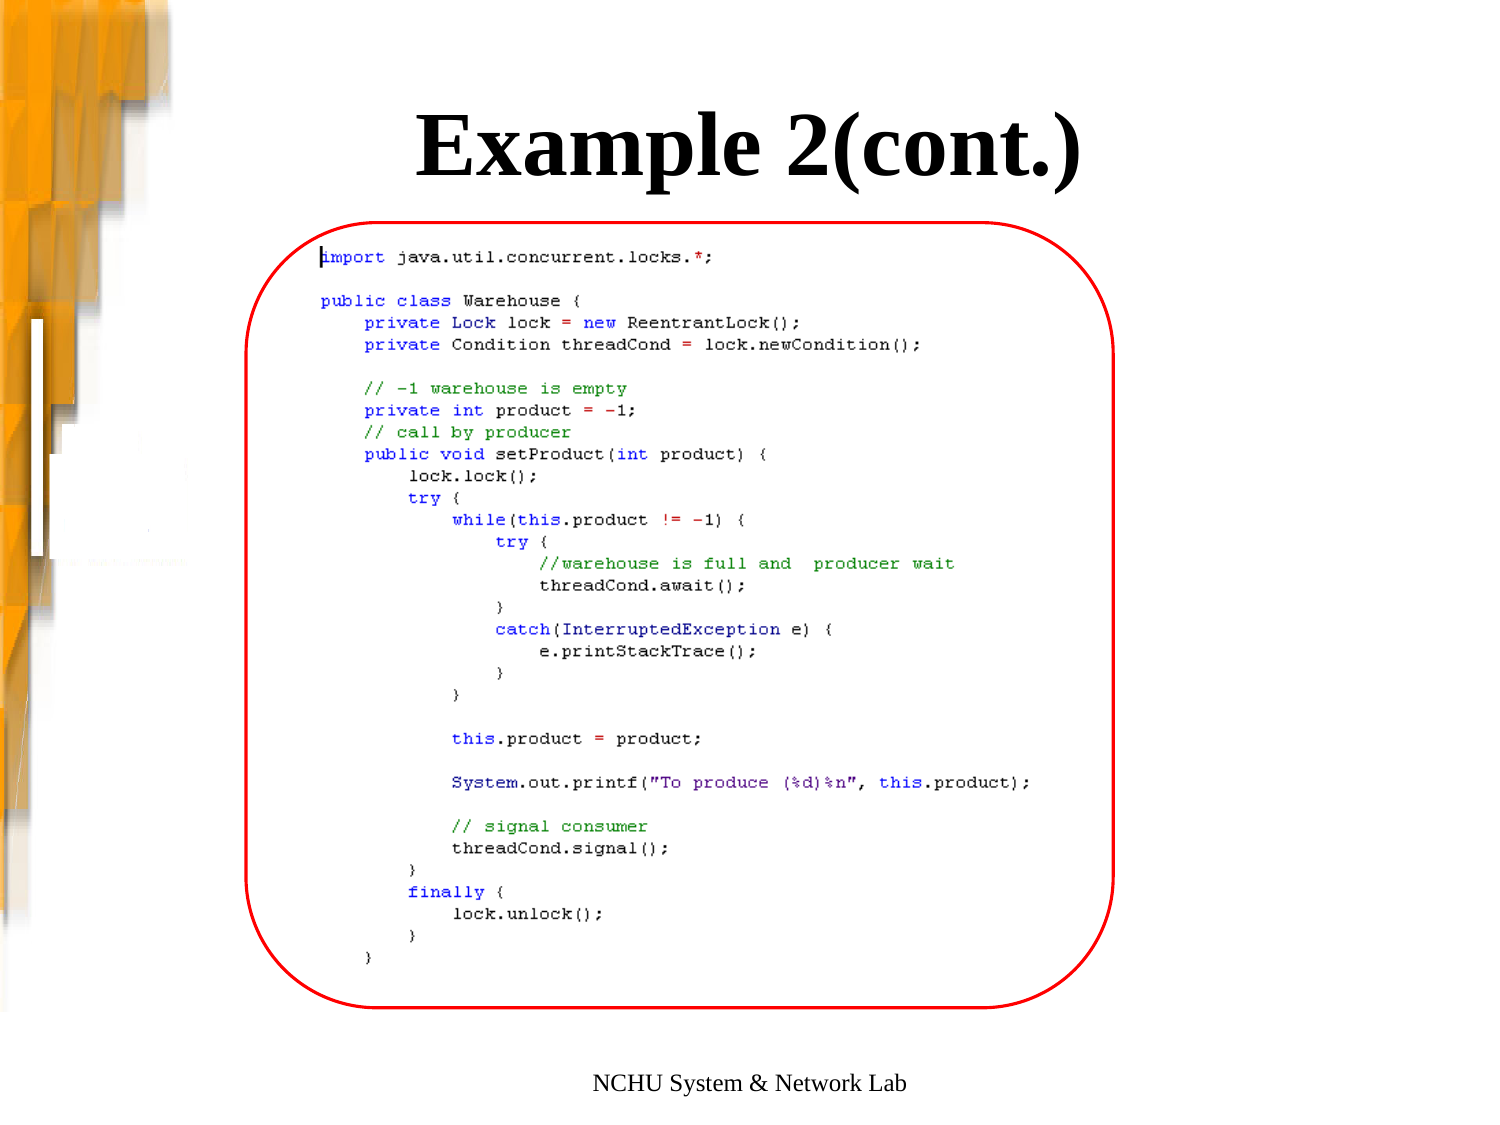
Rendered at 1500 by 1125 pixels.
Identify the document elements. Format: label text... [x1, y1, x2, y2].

text_box [245, 222, 1054, 991]
footer NCHU System & Network Lab [430, 1058, 1070, 1095]
title Example 2(cont.) [74, 44, 1426, 233]
text_box [322, 996, 1037, 1008]
picture [0, 0, 195, 1012]
text_box [1107, 313, 1114, 917]
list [316, 245, 1102, 989]
